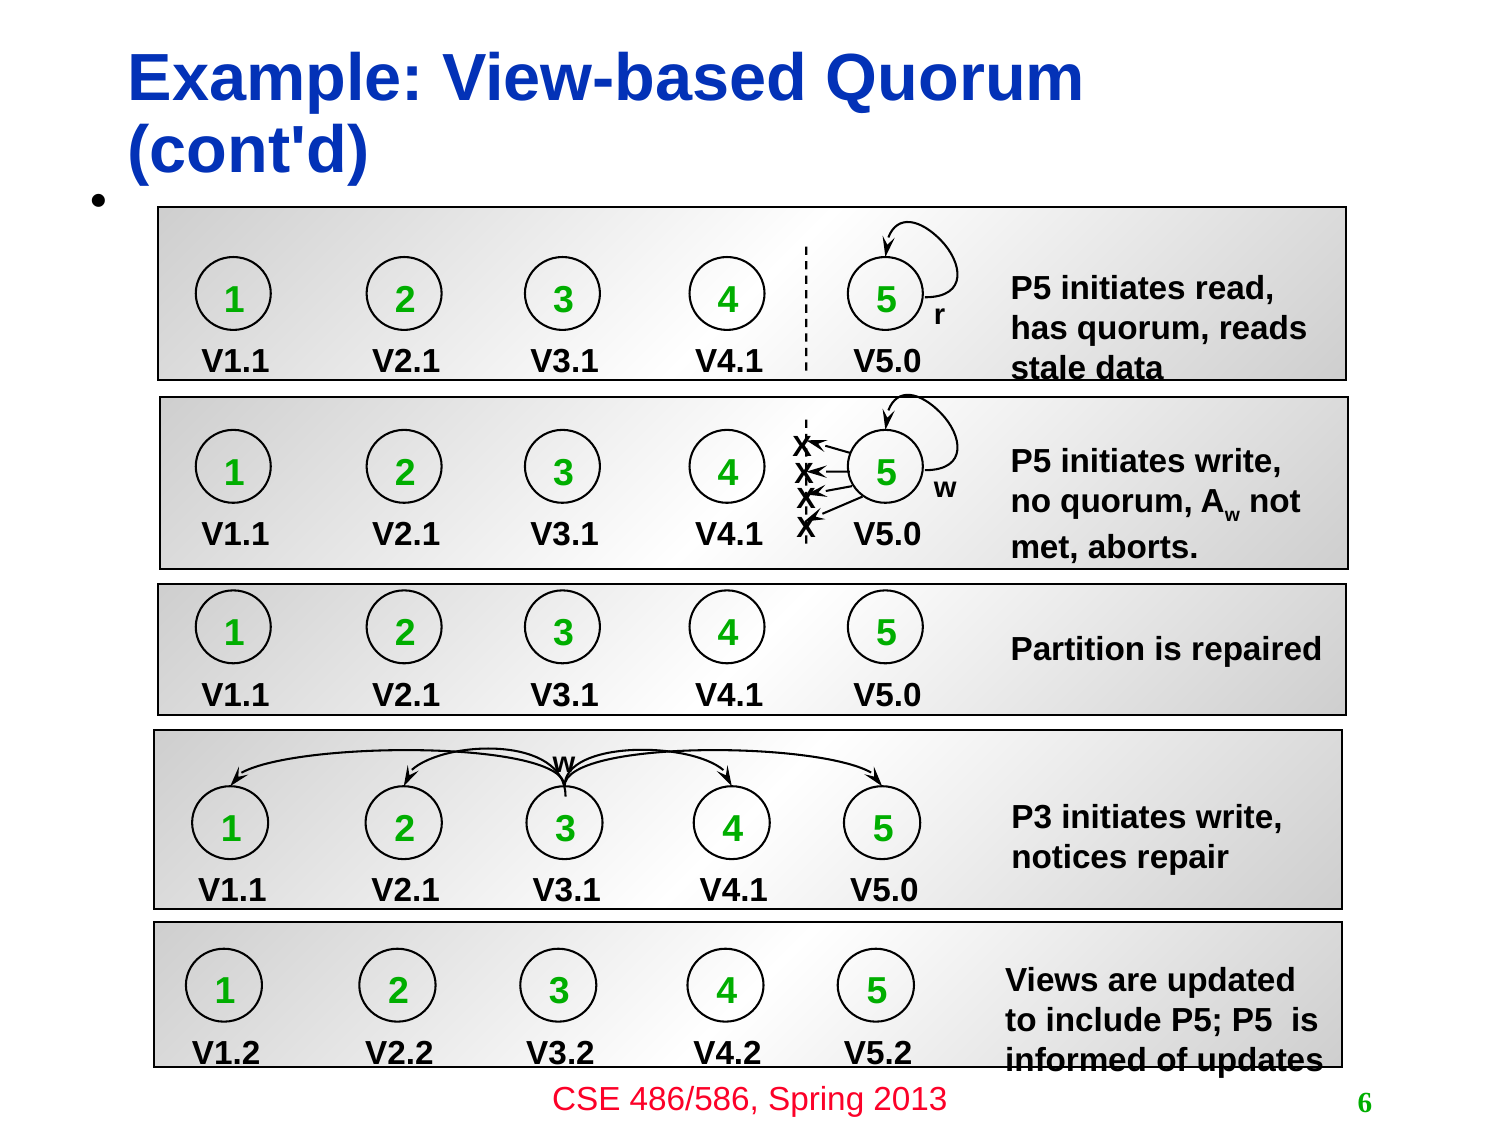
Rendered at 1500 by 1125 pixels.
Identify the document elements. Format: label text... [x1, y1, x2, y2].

text_box [74, 174, 1425, 1013]
slide_number 6 [1074, 1076, 1388, 1125]
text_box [170, 590, 1347, 717]
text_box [170, 419, 1347, 557]
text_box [170, 246, 1347, 384]
title Example: View-based Quorum (cont'd) [112, 53, 1310, 174]
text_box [160, 948, 1347, 1076]
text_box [166, 735, 1353, 913]
